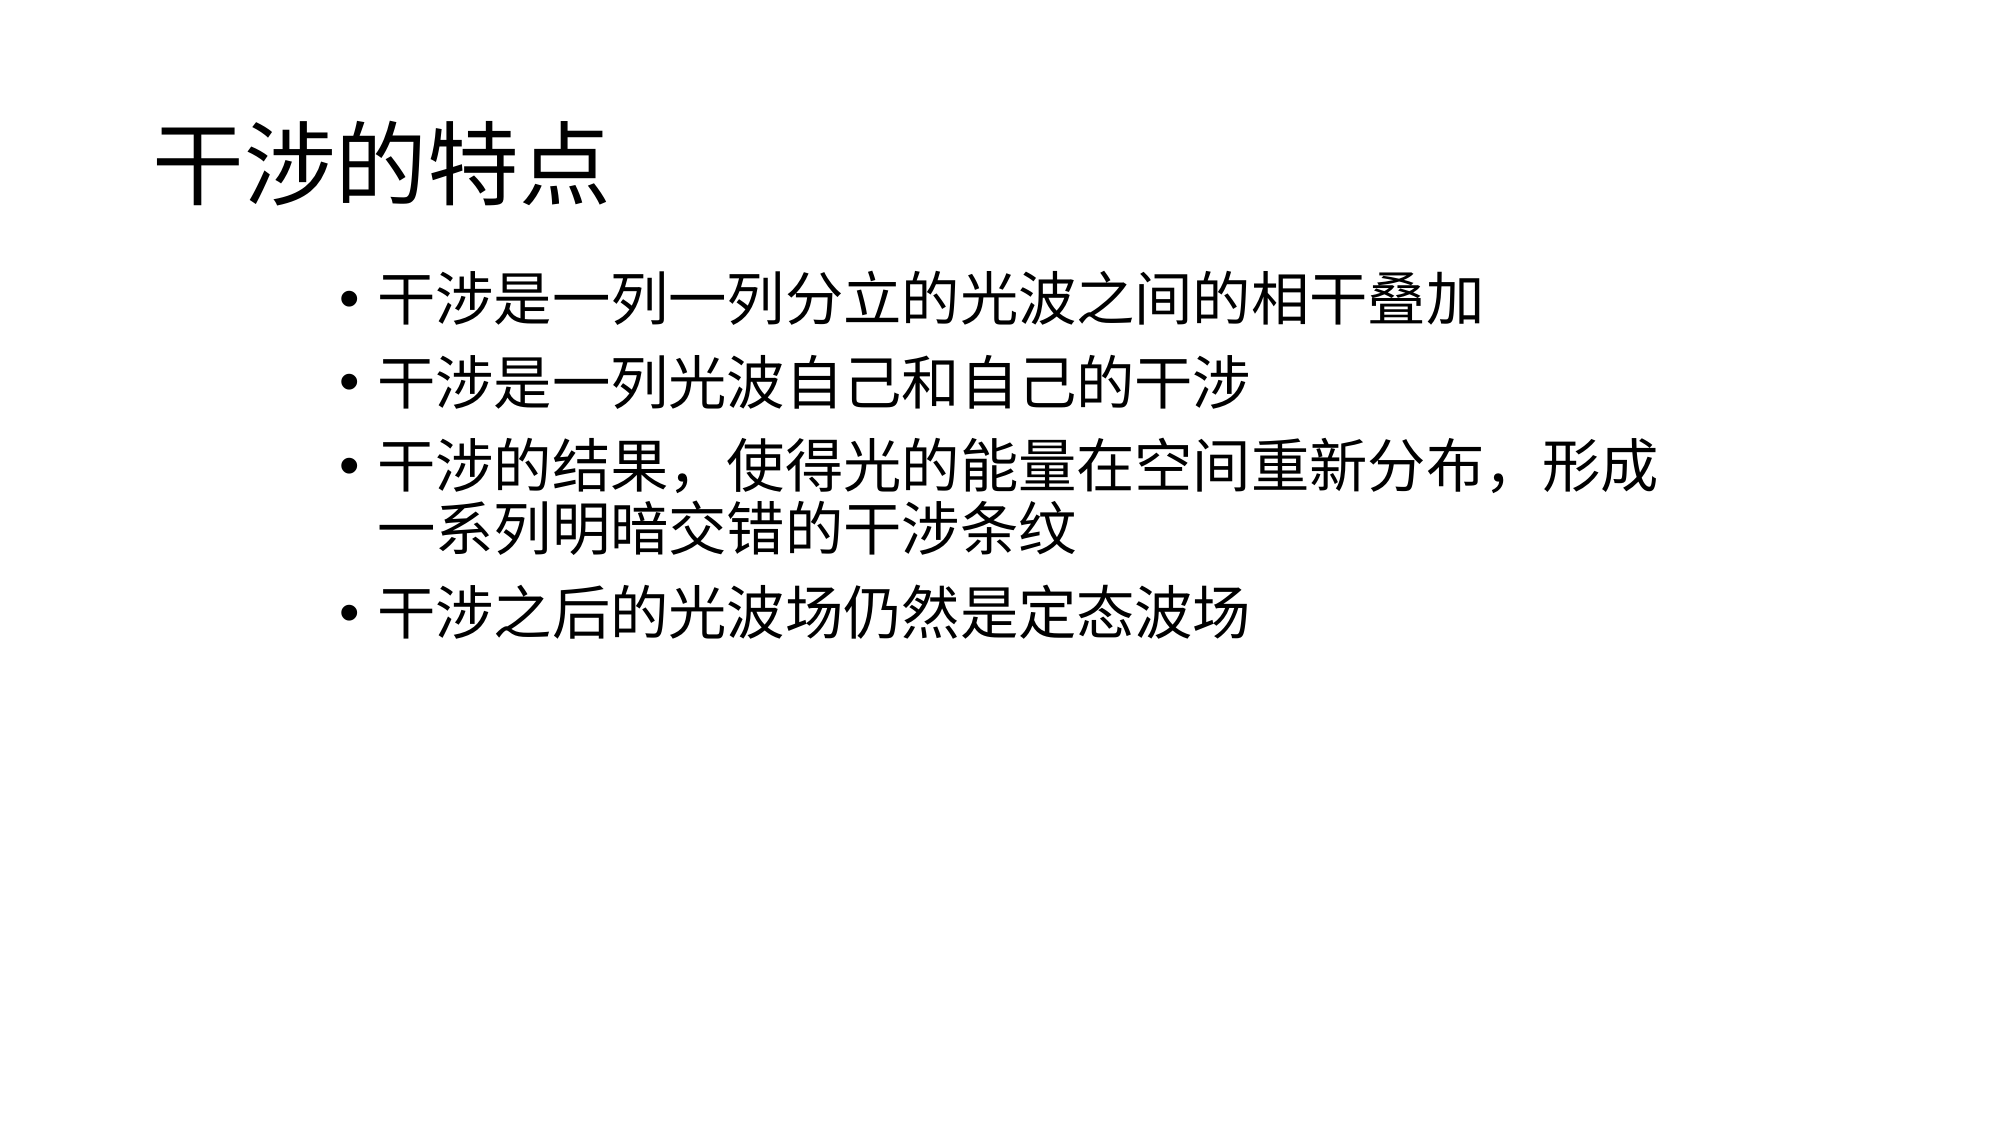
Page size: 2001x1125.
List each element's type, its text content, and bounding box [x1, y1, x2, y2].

title 干涉的特点 [137, 59, 1863, 278]
list 干涉是一列一列分立的光波之间的相干叠加 干涉是一列光波自己和自己的干涉 干涉的结果，使得光的能量在空间重新分布，形成一系列明暗交错的干涉条纹 干涉之后的光波场仍然是定态波场 [324, 262, 1675, 827]
